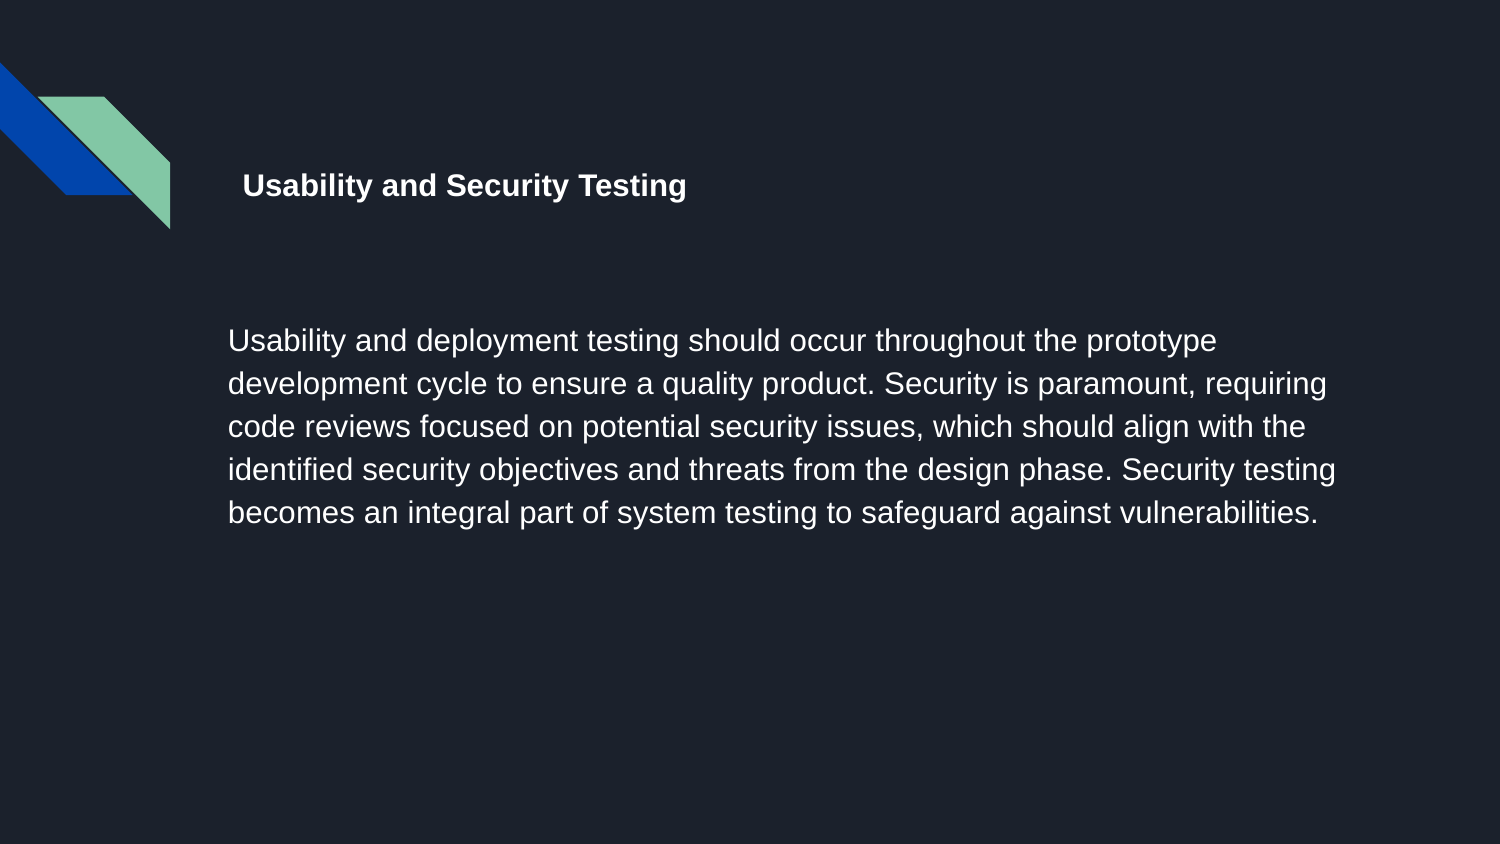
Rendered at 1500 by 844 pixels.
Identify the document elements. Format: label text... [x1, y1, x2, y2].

list Usability and deployment testing should occur throughout the prototype development cycle to ensure a quality product. Security is paramount, requiring code reviews focused on potential security issues, which should align with the identified security objectives and threats from the design phase. Security testing becomes an integral part of system testing to safeguard against vulnerabilities. [212, 299, 1368, 636]
title Usability and Security Testing [227, 144, 765, 231]
